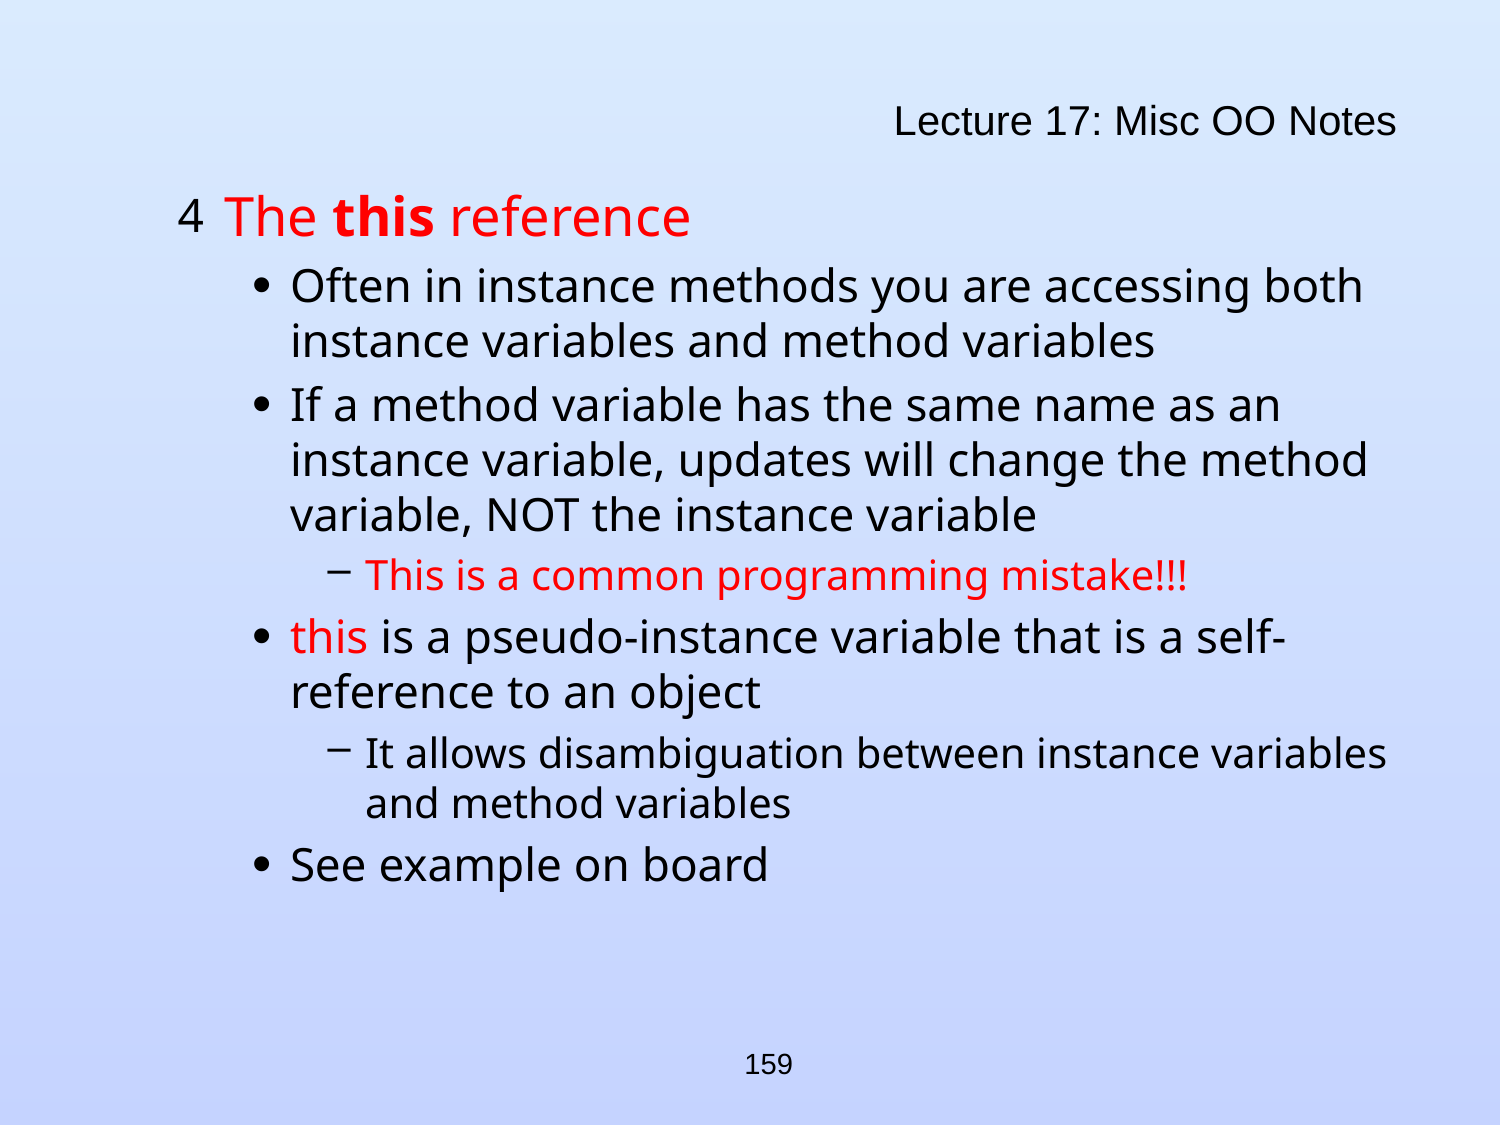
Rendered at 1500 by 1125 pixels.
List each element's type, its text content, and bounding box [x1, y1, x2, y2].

slide_number 159 [612, 1024, 926, 1101]
list The this reference Often in instance methods you are accessing both instance variables and method variables If a method variable has the same name as an instance variable, updates will change the method variable, NOT the instance variable This is a common programming mistake!!! this is a pseudo-instance variable that is a self-reference to an object It allows disambiguation between instance variables and method variables See example on board [87, 174, 1413, 1000]
title Lecture 17: Misc OO Notes [87, 99, 1413, 150]
